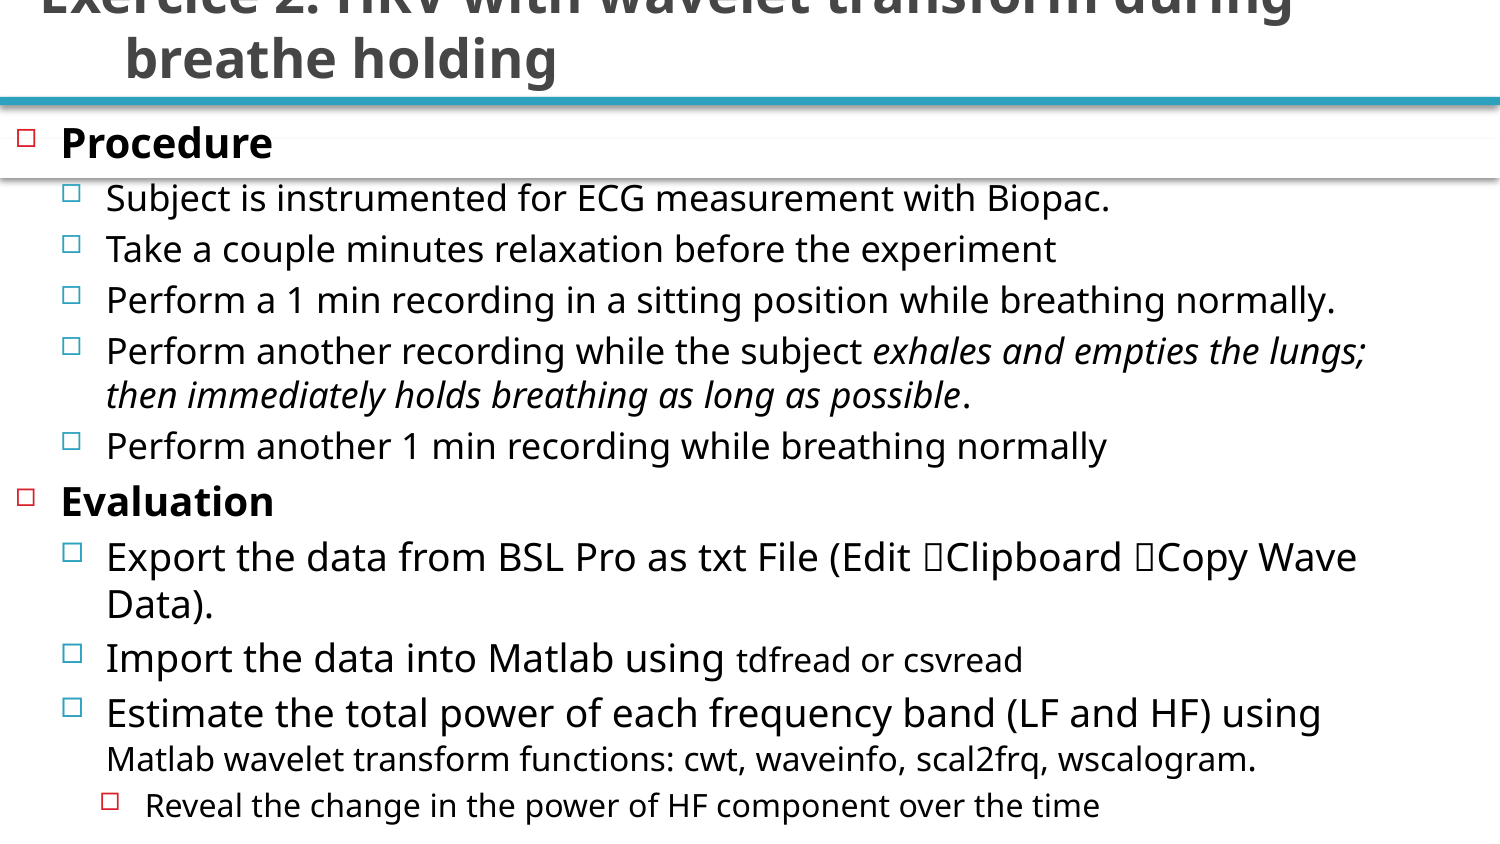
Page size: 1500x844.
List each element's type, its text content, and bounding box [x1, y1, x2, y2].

title Exercice 2: HRV with wavelet transform during breathe holding [24, 19, 1500, 97]
list Procedure Subject is instrumented for ECG measurement with Biopac. Take a couple minutes relaxation before the experiment Perform a 1 min recording in a sitting position while breathing normally. Perform another recording while the subject exhales and empties the lungs; then immediately holds breathing as long as possible. Perform another 1 min recording while breathing normally Evaluation Export the data from BSL Pro as txt File (Edit Clipboard Copy Wave Data). Import the data into Matlab using tdfread or csvread Estimate the total power of each frequency band (LF and HF) using Matlab wavelet transform functions: cwt, waveinfo, scal2frq, wscalogram. Reveal the change in the power of HF component over the time [0, 109, 1425, 844]
